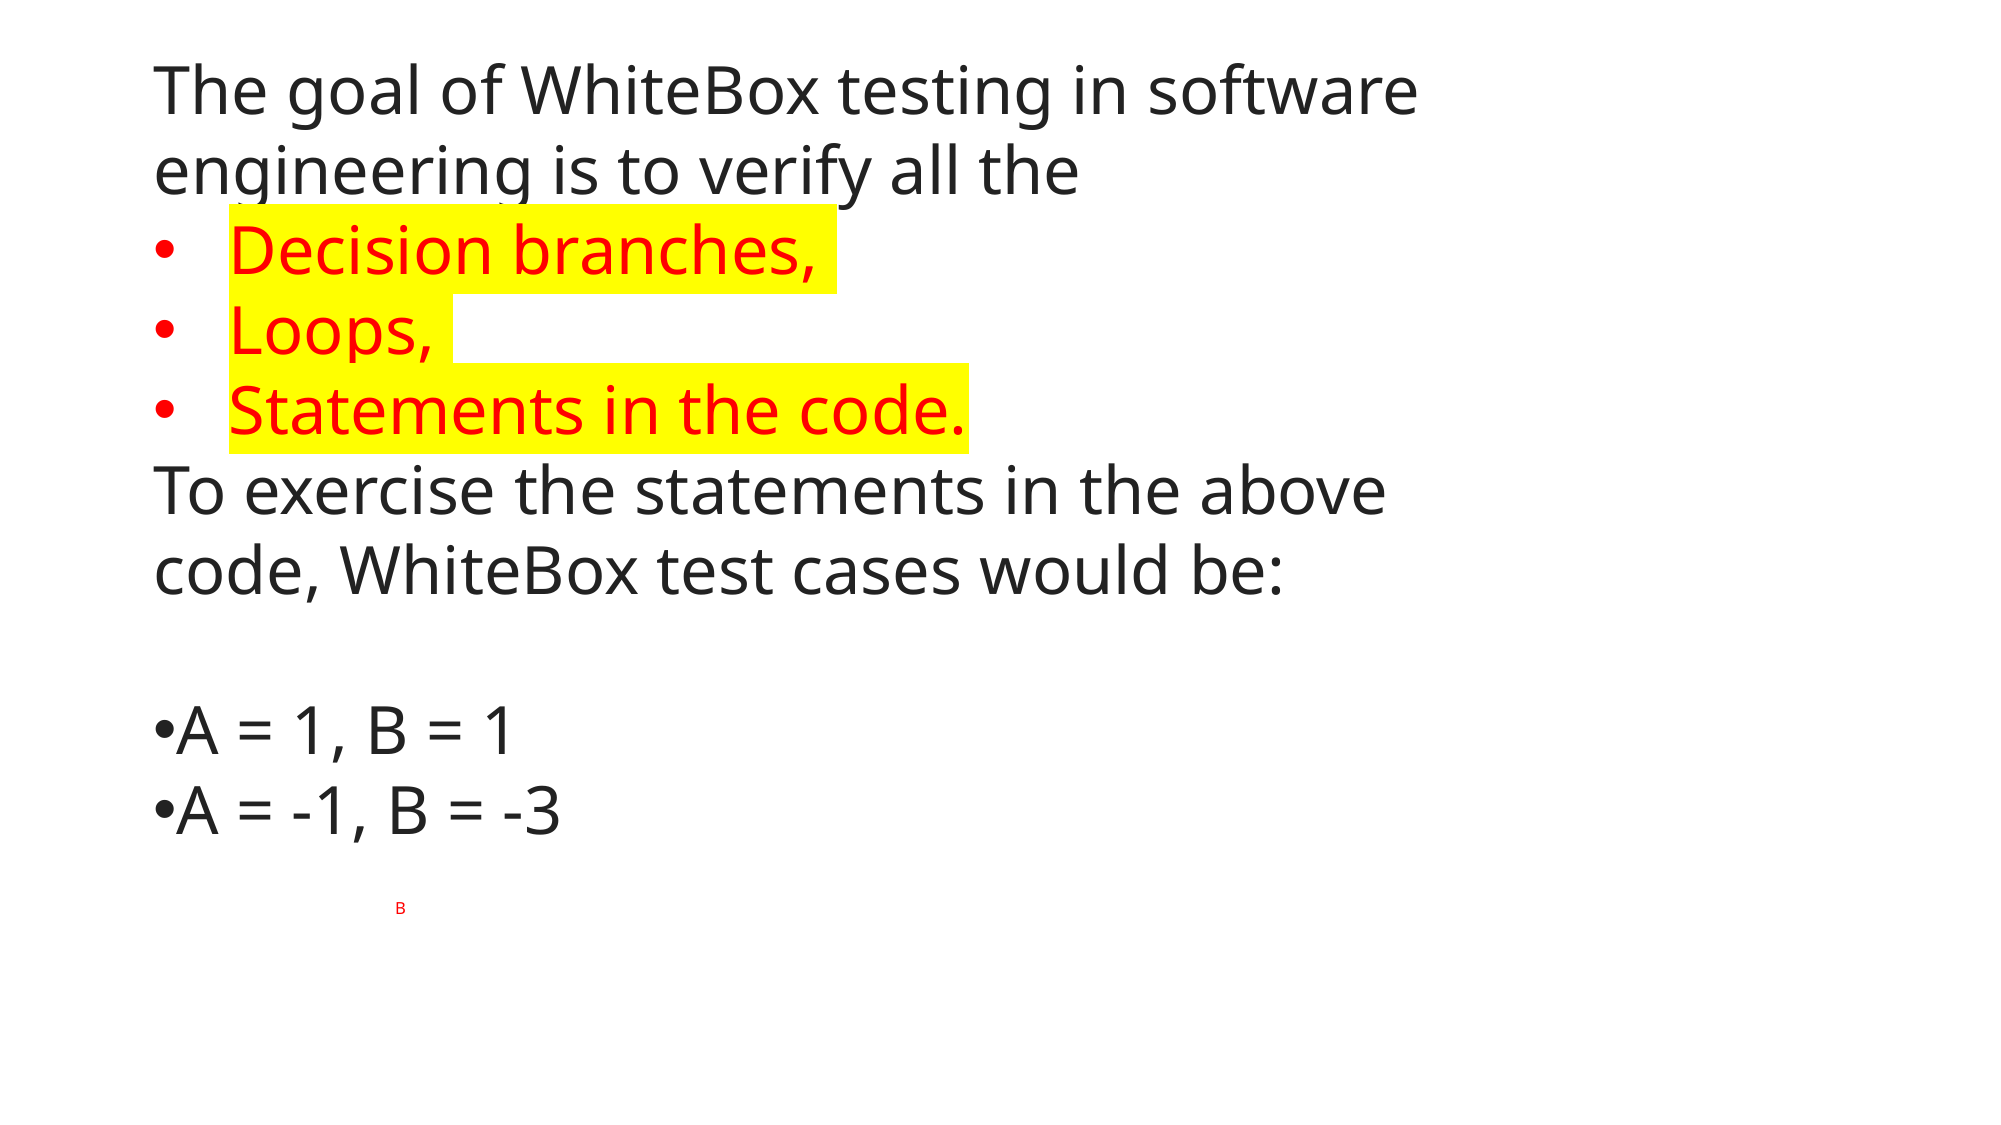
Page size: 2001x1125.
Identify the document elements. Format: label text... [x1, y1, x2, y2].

text_box The goal of WhiteBox testing in software engineering is to verify all the Decision branches, Loops, Statements in the code. To exercise the statements in the above code, WhiteBox test cases would be: A = 1, B = 1 A = -1, B = -3 B [138, 40, 1582, 936]
